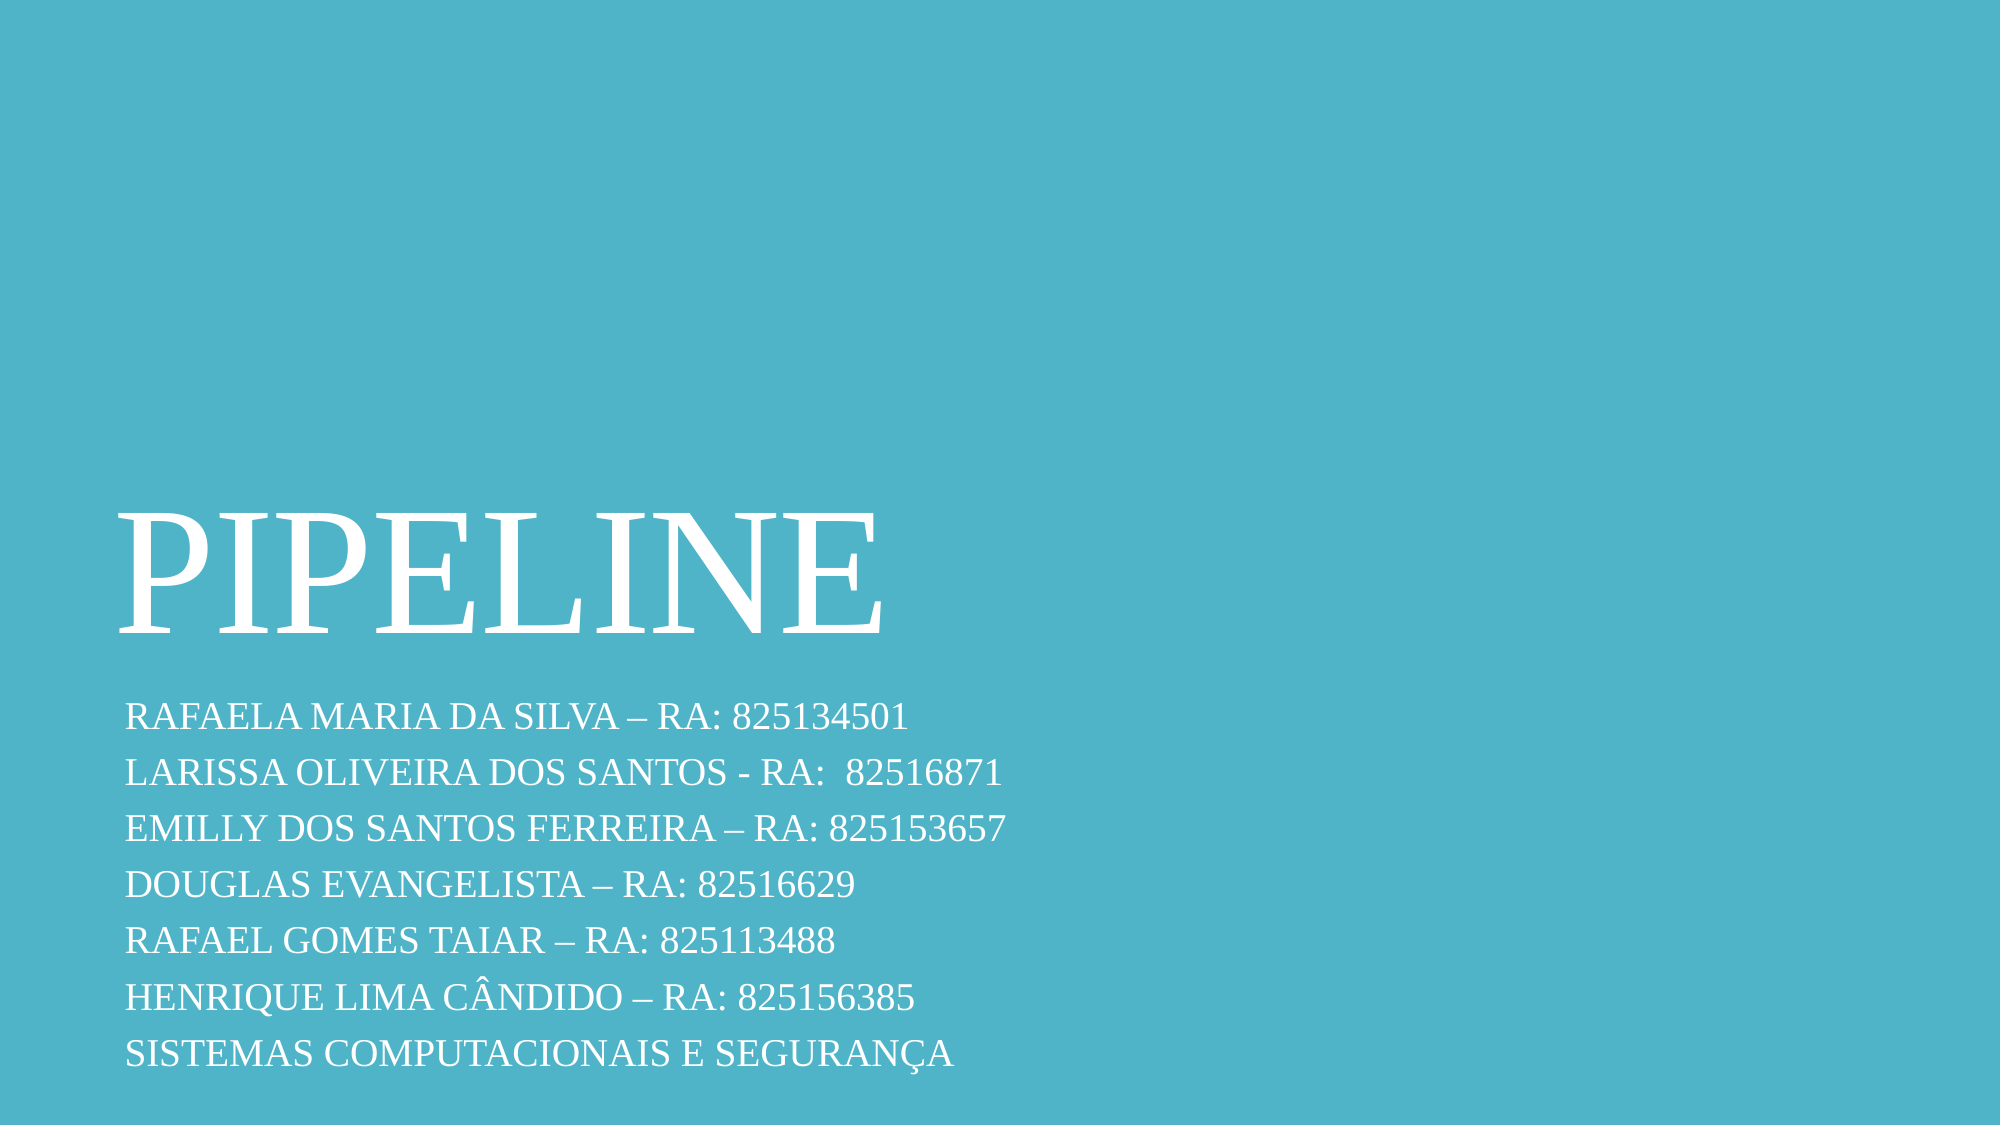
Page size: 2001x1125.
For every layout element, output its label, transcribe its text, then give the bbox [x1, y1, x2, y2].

subtitle RAFAELA MARIA DA SILVA – RA: 825134501 LARISSA OLIVEIRA DOS SANTOS - RA: 82516871 EMILLY DOS SANTOS FERREIRA – RA: 825153657 DOUGLAS EVANGELISTA – RA: 82516629 RAFAEL GOMES TAIAR – RA: 825113488 HENRIQUE LIMA CÂNDIDO – RA: 825156385 SISTEMAS COMPUTACIONAIS E SEGURANÇA [109, 690, 1624, 1086]
title PIPELINE [98, 126, 1868, 677]
